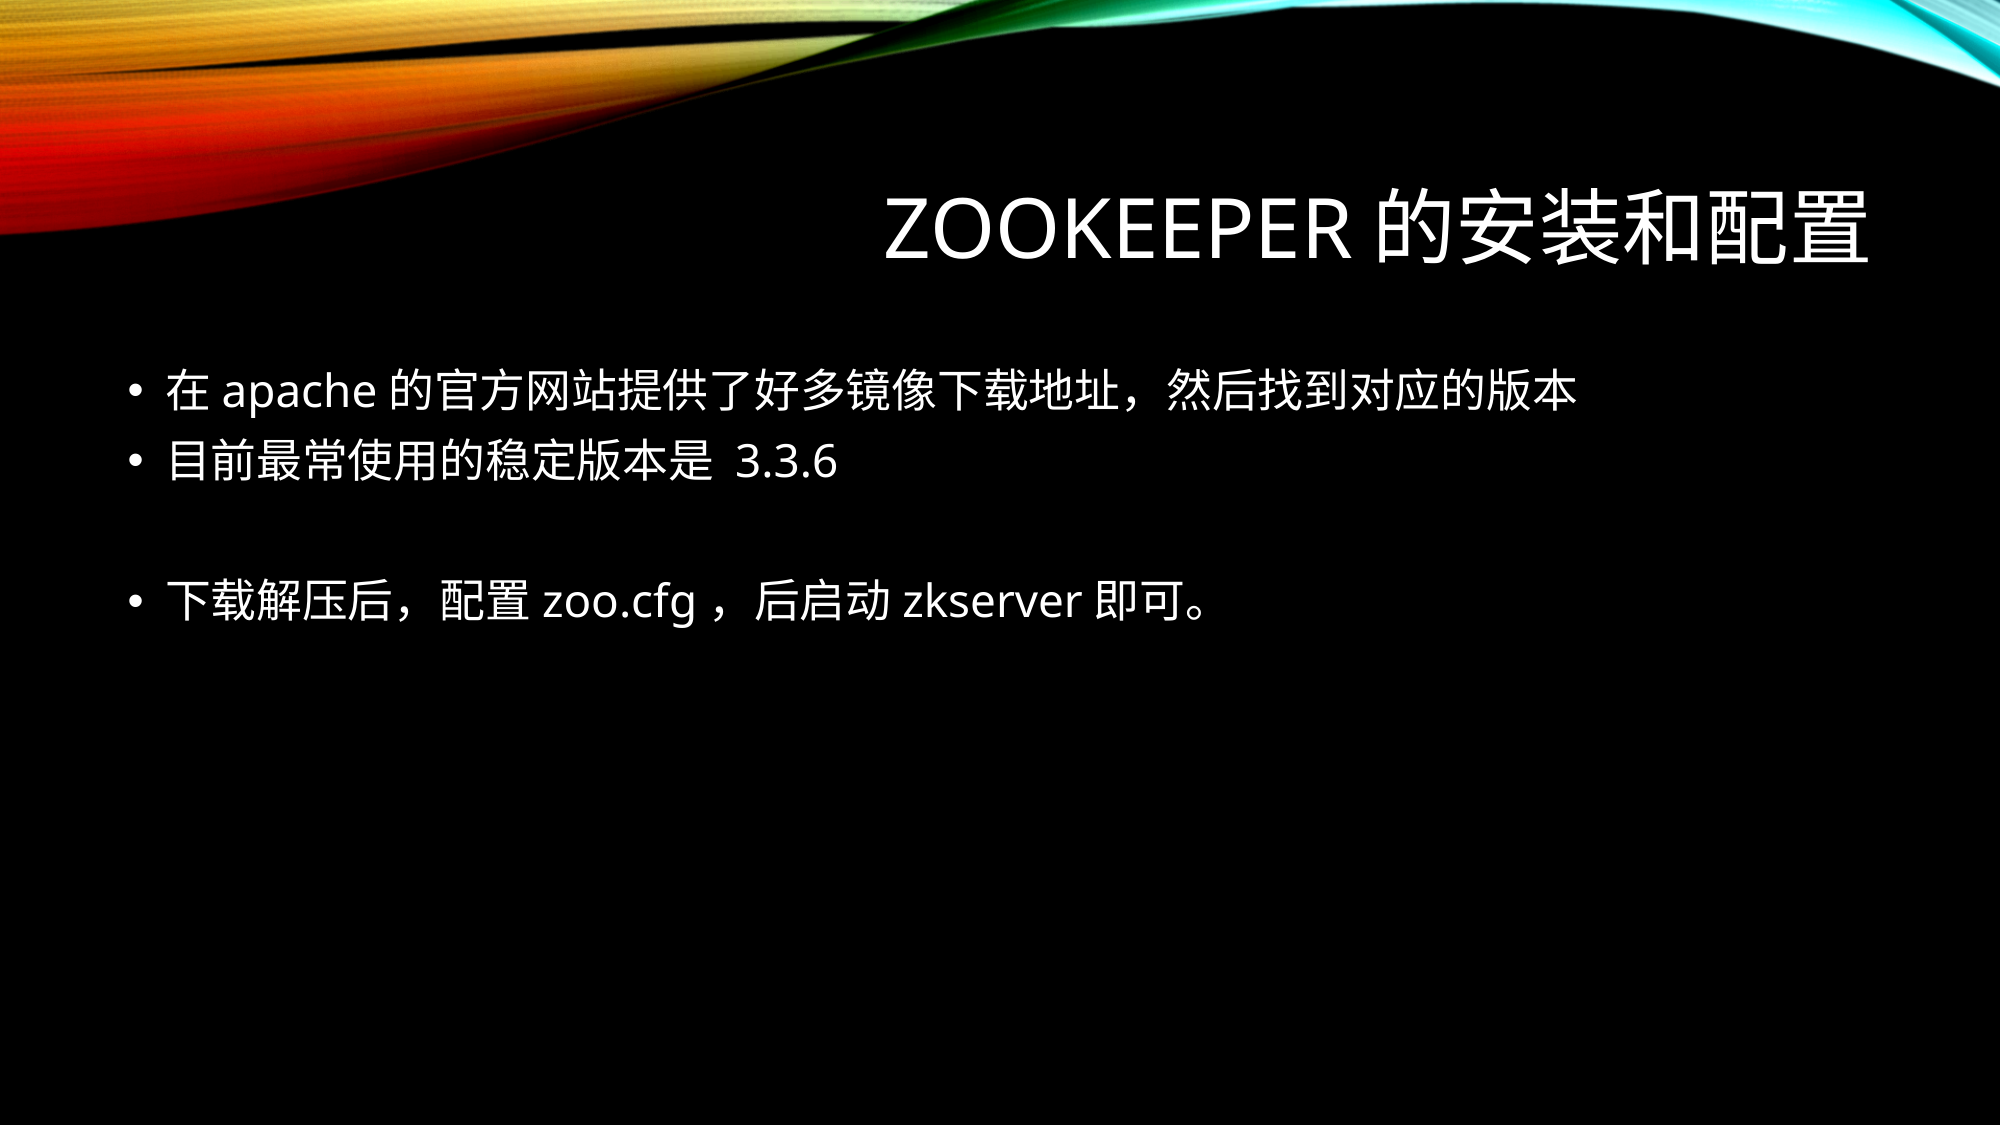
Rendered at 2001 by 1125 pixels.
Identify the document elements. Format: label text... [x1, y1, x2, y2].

picture [0, 0, 2000, 237]
list 在apache的官方网站提供了好多镜像下载地址，然后找到对应的版本 目前最常使用的稳定版本是 3.3.6 下载解压后，配置zoo.cfg，后启动zkserver即可。 [112, 360, 1888, 1021]
title Zookeeper的安装和配置 [474, 125, 1888, 338]
